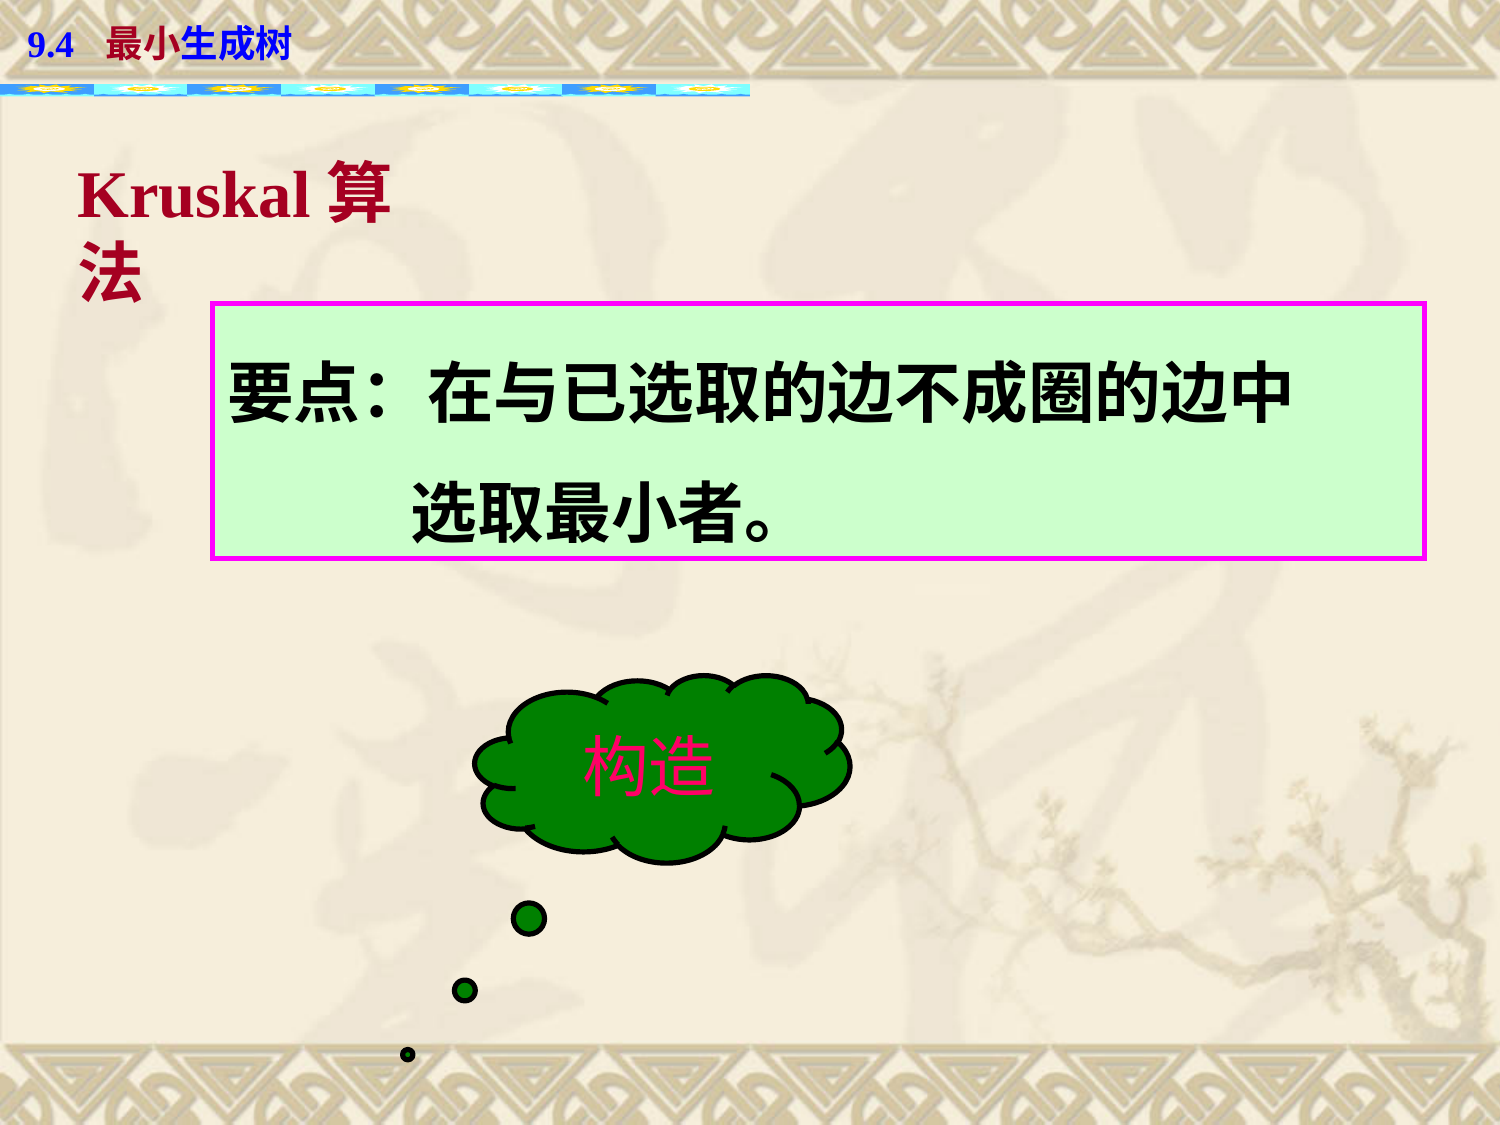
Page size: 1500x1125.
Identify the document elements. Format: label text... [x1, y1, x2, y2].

picture [0, 0, 1500, 1125]
text_box 要点：在与已选取的边不成圈的边中 选取最小者。 [212, 303, 1425, 559]
text_box 构造 [474, 675, 851, 864]
text_box 构造 [513, 902, 545, 935]
text_box 9.4 最小生成树 [12, 12, 475, 73]
text_box 构造 [402, 1049, 413, 1060]
text_box Kruskal算法 [62, 143, 465, 319]
text_box 构造 [454, 980, 476, 1001]
